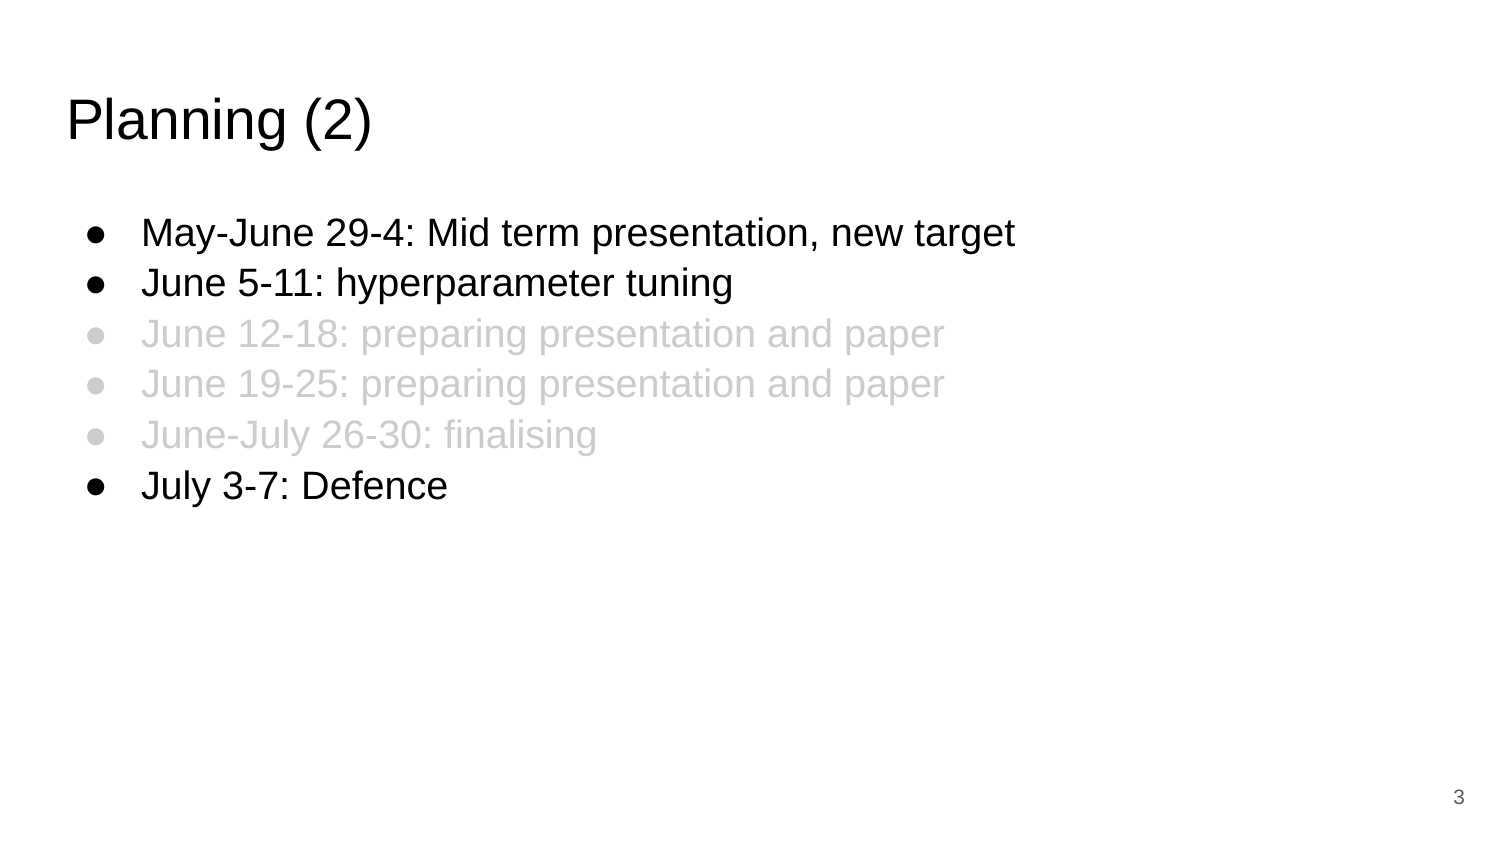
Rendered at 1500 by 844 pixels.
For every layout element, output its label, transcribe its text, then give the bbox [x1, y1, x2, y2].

list May-June 29-4: Mid term presentation, new target June 5-11: hyperparameter tuning June 12-18: preparing presentation and paper June 19-25: preparing presentation and paper June-July 26-30: finalising July 3-7: Defence [51, 189, 1449, 750]
title Planning (2) [51, 72, 1449, 167]
slide_number ‹#› [1389, 764, 1480, 830]
